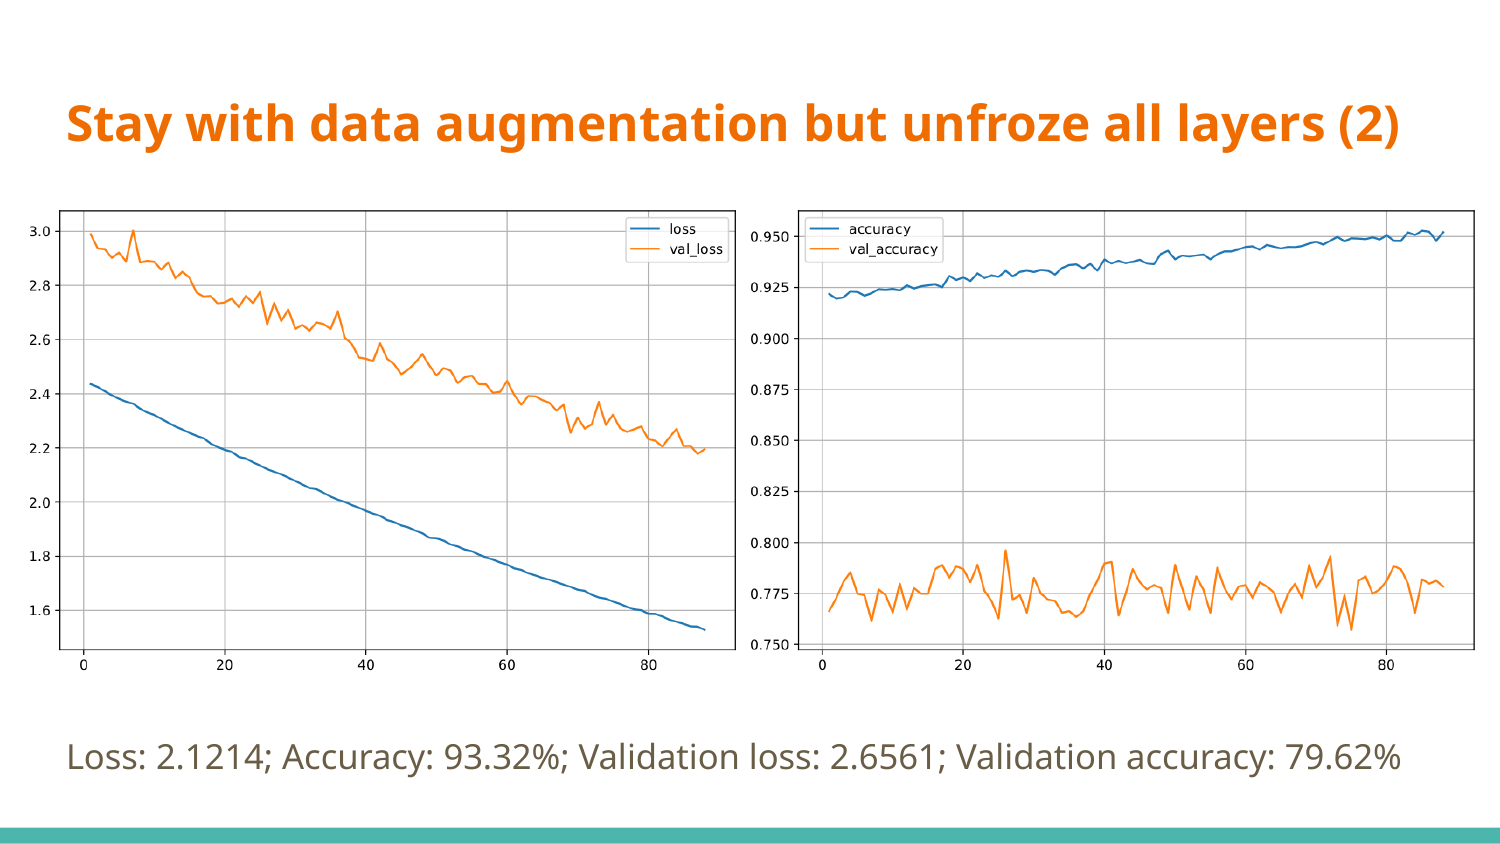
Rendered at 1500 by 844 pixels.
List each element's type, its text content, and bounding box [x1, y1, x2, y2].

list Loss: 2.1214; Accuracy: 93.32%; Validation loss: 2.6561; Validation accuracy: 79.62% [51, 710, 1483, 796]
title Stay with data augmentation but unfroze all layers (2) [51, 72, 1449, 189]
picture [16, 199, 1484, 679]
